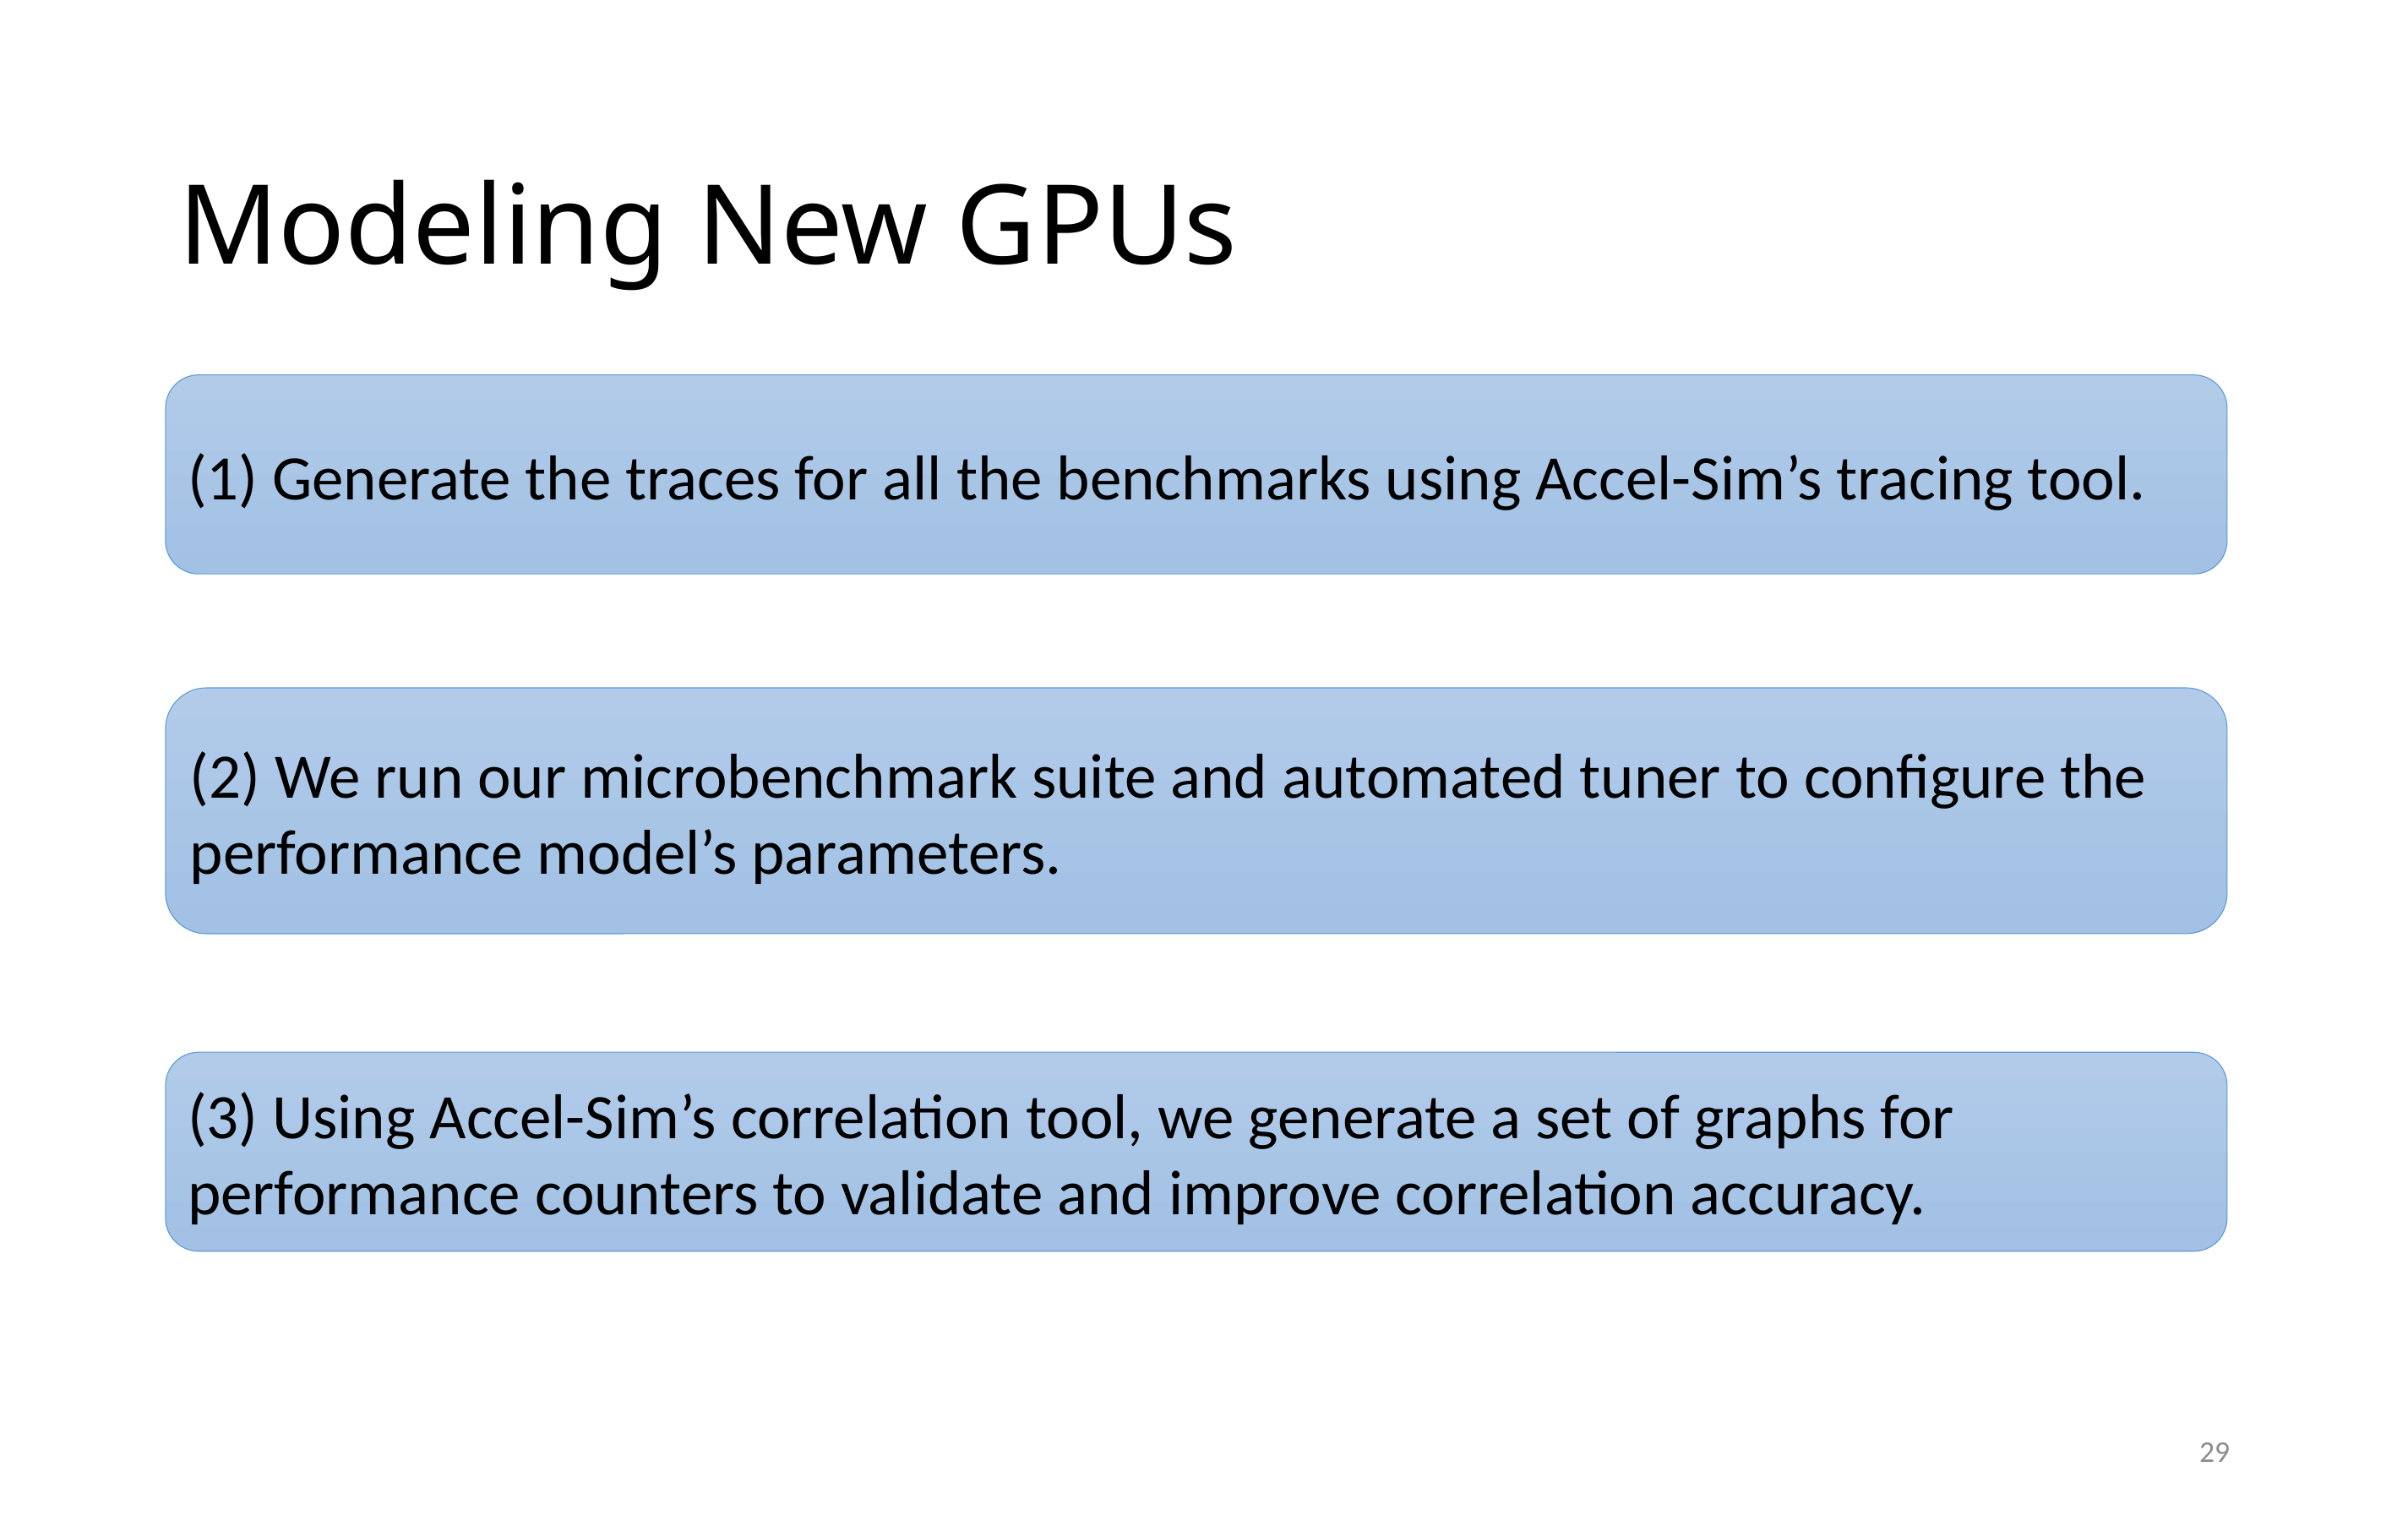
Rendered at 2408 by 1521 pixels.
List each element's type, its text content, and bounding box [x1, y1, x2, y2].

slide_number 29 [1700, 1409, 2243, 1491]
title Modeling New GPUs [165, 80, 2242, 375]
text_box (3) Using Accel-Sim’s correlation tool, we generate a set of graphs for performance counters to validate and improve correlation accuracy. [165, 1051, 2228, 1252]
text_box (1) Generate the traces for all the benchmarks using Accel-Sim’s tracing tool. [165, 374, 2228, 575]
text_box (2) We run our microbenchmark suite and automated tuner to configure the performance model’s parameters. [165, 687, 2228, 935]
